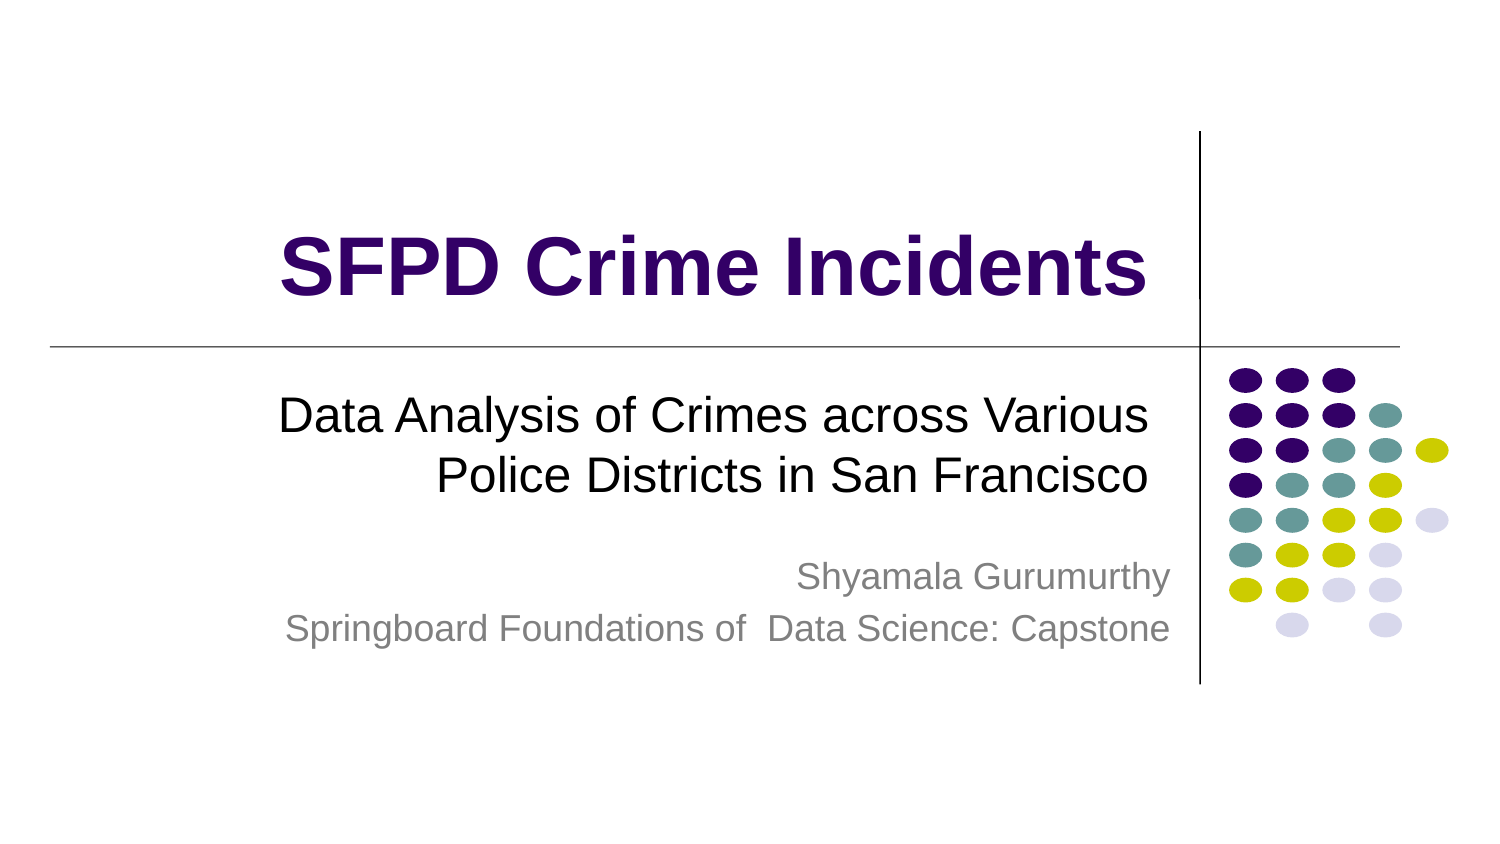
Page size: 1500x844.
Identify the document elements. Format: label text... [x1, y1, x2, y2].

subtitle Data Analysis of Crimes across Various Police Districts in San Francisco [139, 375, 1165, 522]
text_box Shyamala Gurumurthy Springboard Foundations of Data Science: Capstone [160, 544, 1186, 691]
title SFPD Crime Incidents [51, 57, 1165, 320]
